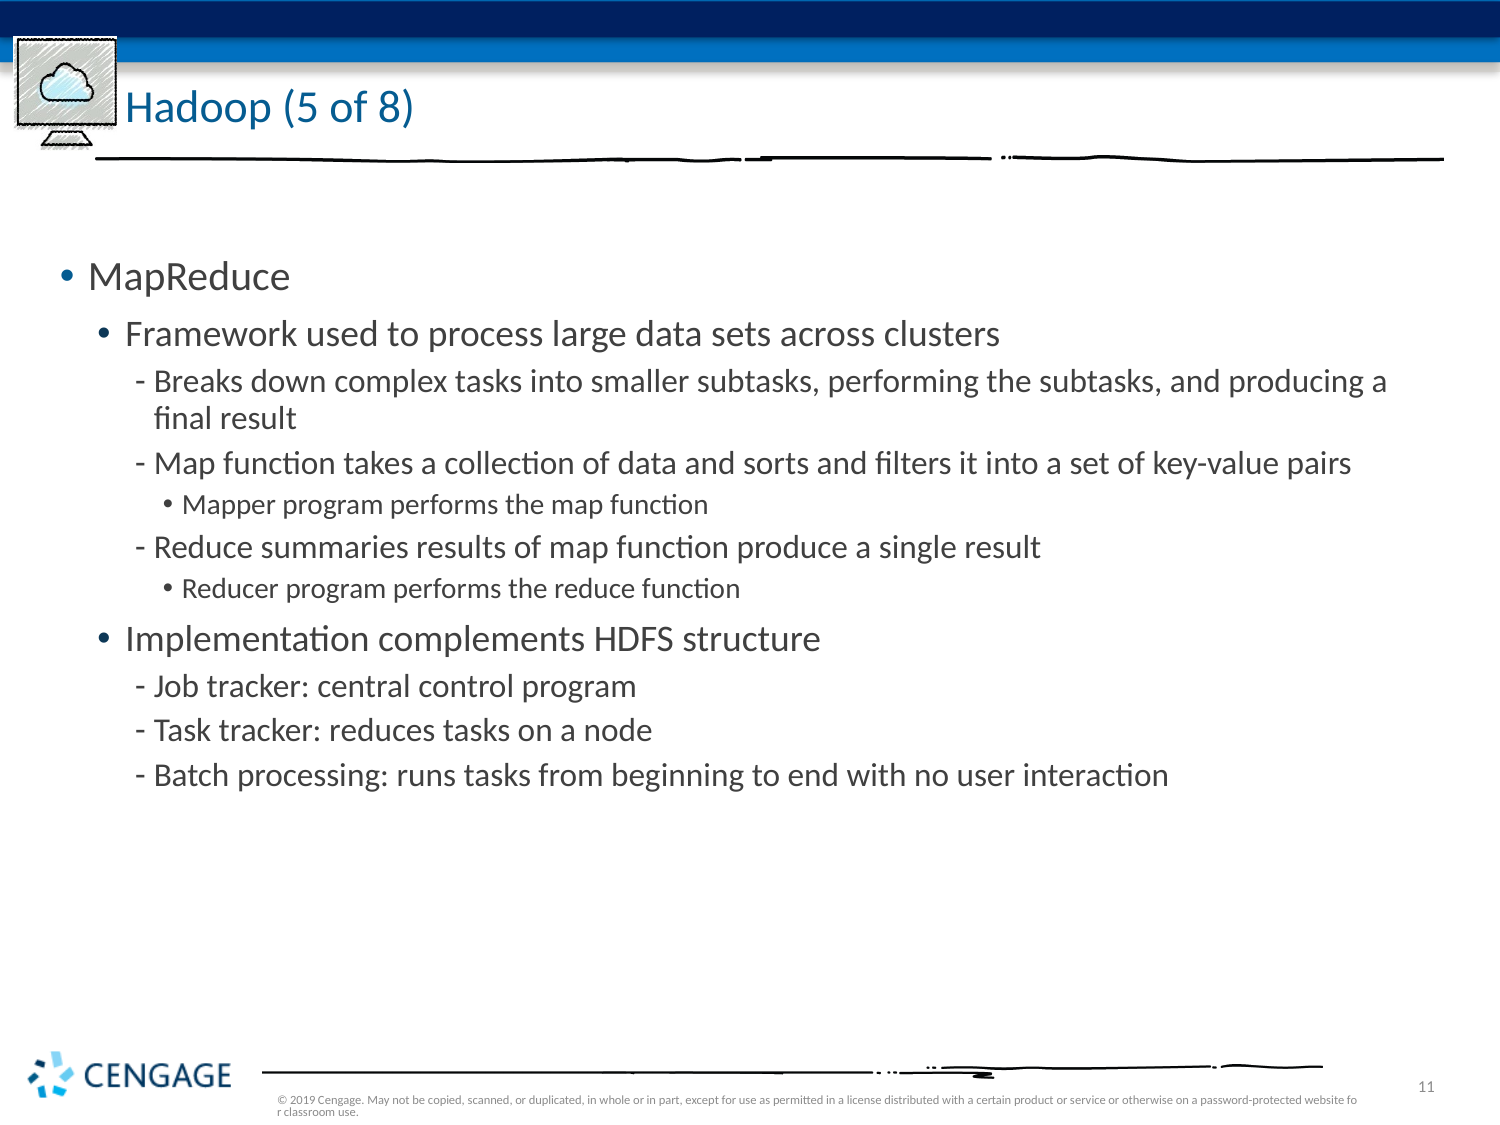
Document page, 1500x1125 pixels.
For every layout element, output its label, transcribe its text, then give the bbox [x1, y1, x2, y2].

title Hadoop (5 of 8) [125, 84, 1442, 133]
picture [262, 1064, 1323, 1079]
picture [13, 36, 117, 151]
picture [7, 1037, 244, 1111]
footer © 2019 Cengage. May not be copied, scanned, or duplicated, in whole or in part, except for use as permitted in a license distributed with a certain product or service or otherwise on a password-protected website for classroom use. [262, 1079, 1375, 1120]
list MapReduce Framework used to process large data sets across clusters Breaks down complex tasks into smaller subtasks, performing the subtasks, and producing a final result Map function takes a collection of data and sorts and filters it into a set of key-value pairs Mapper program performs the map function Reduce summaries results of map function produce a single result Reducer program performs the reduce function Implementation complements HDFS structure Job tracker: central control program Task tracker: reduces tasks on a node Batch processing: runs tasks from beginning to end with no user interaction [59, 252, 1441, 857]
picture [95, 155, 1444, 163]
